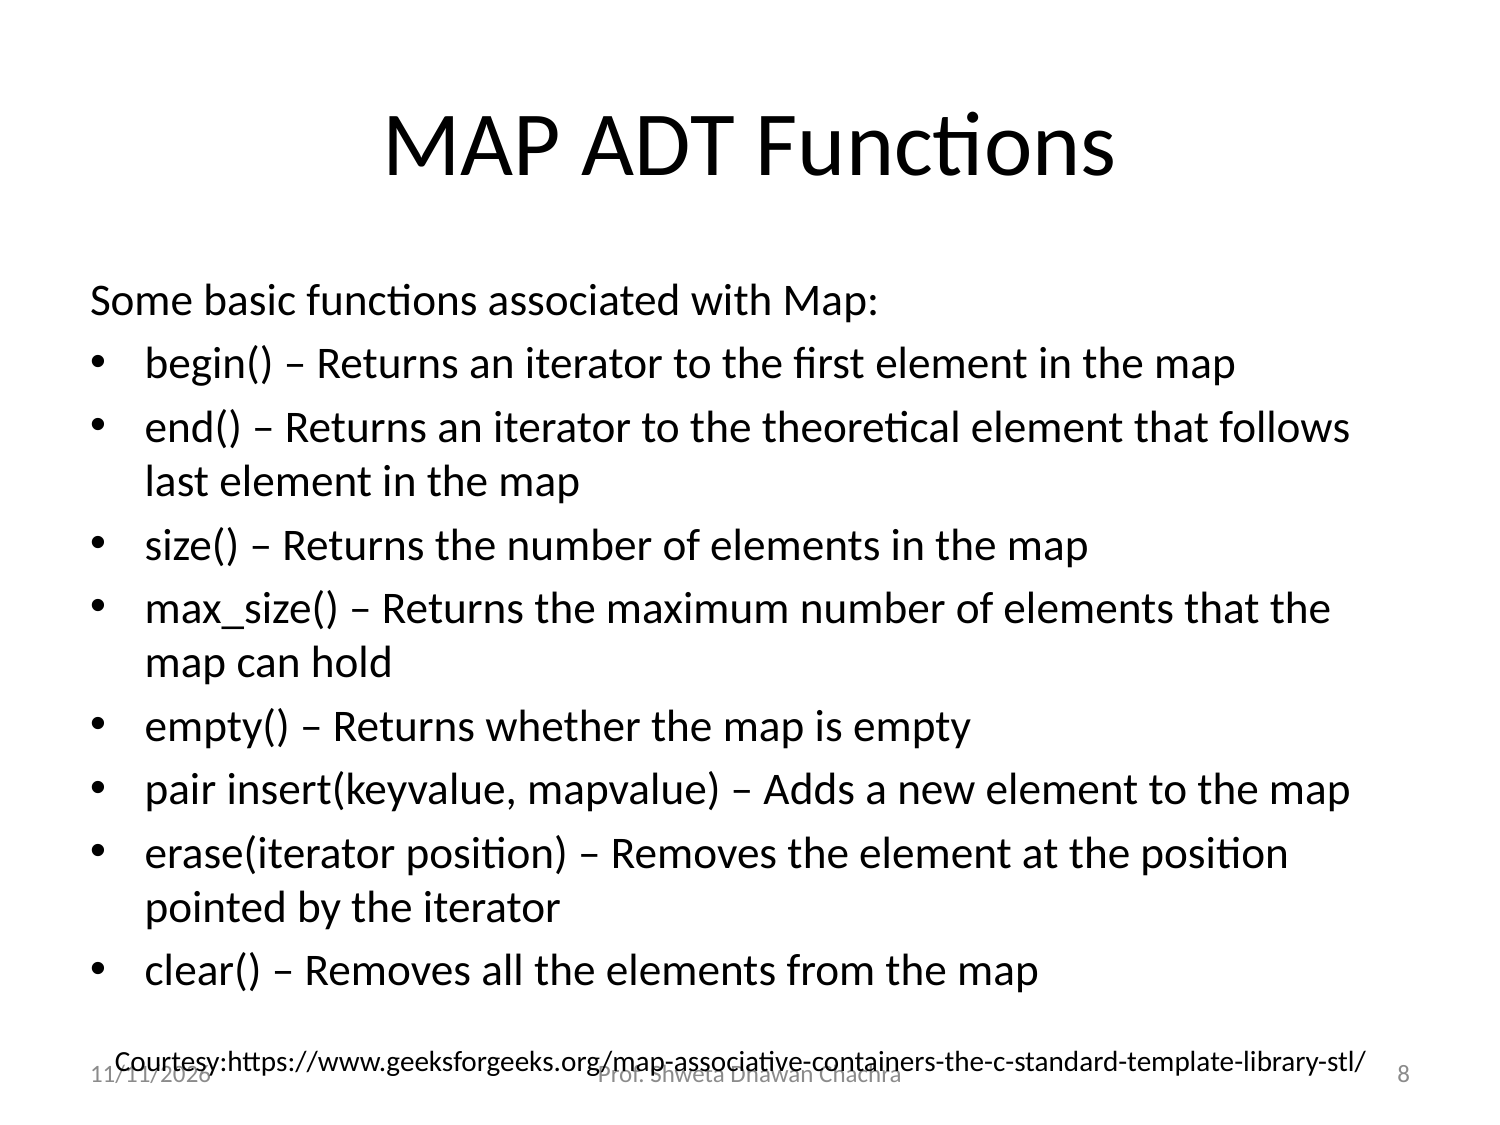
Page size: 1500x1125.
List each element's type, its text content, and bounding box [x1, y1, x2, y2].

title MAP ADT Functions [75, 45, 1425, 233]
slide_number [75, 1042, 425, 1103]
list Some basic functions associated with Map: begin() – Returns an iterator to the first element in the map end() – Returns an iterator to the theoretical element that follows last element in the map size() – Returns the number of elements in the map max_size() – Returns the maximum number of elements that the map can hold empty() – Returns whether the map is empty pair insert(keyvalue, mapvalue) – Adds a new element to the map erase(iterator position) – Removes the element at the position pointed by the iterator clear() – Removes all the elements from the map [75, 262, 1425, 1005]
text_box Courtesy:https://www.geeksforgeeks.org/map-associative-containers-the-c-standard-template-library-stl/ [100, 1034, 1436, 1085]
slide_number 8 [1074, 1042, 1425, 1103]
footer Prof. Shweta Dhawan Chachra [512, 1042, 988, 1103]
